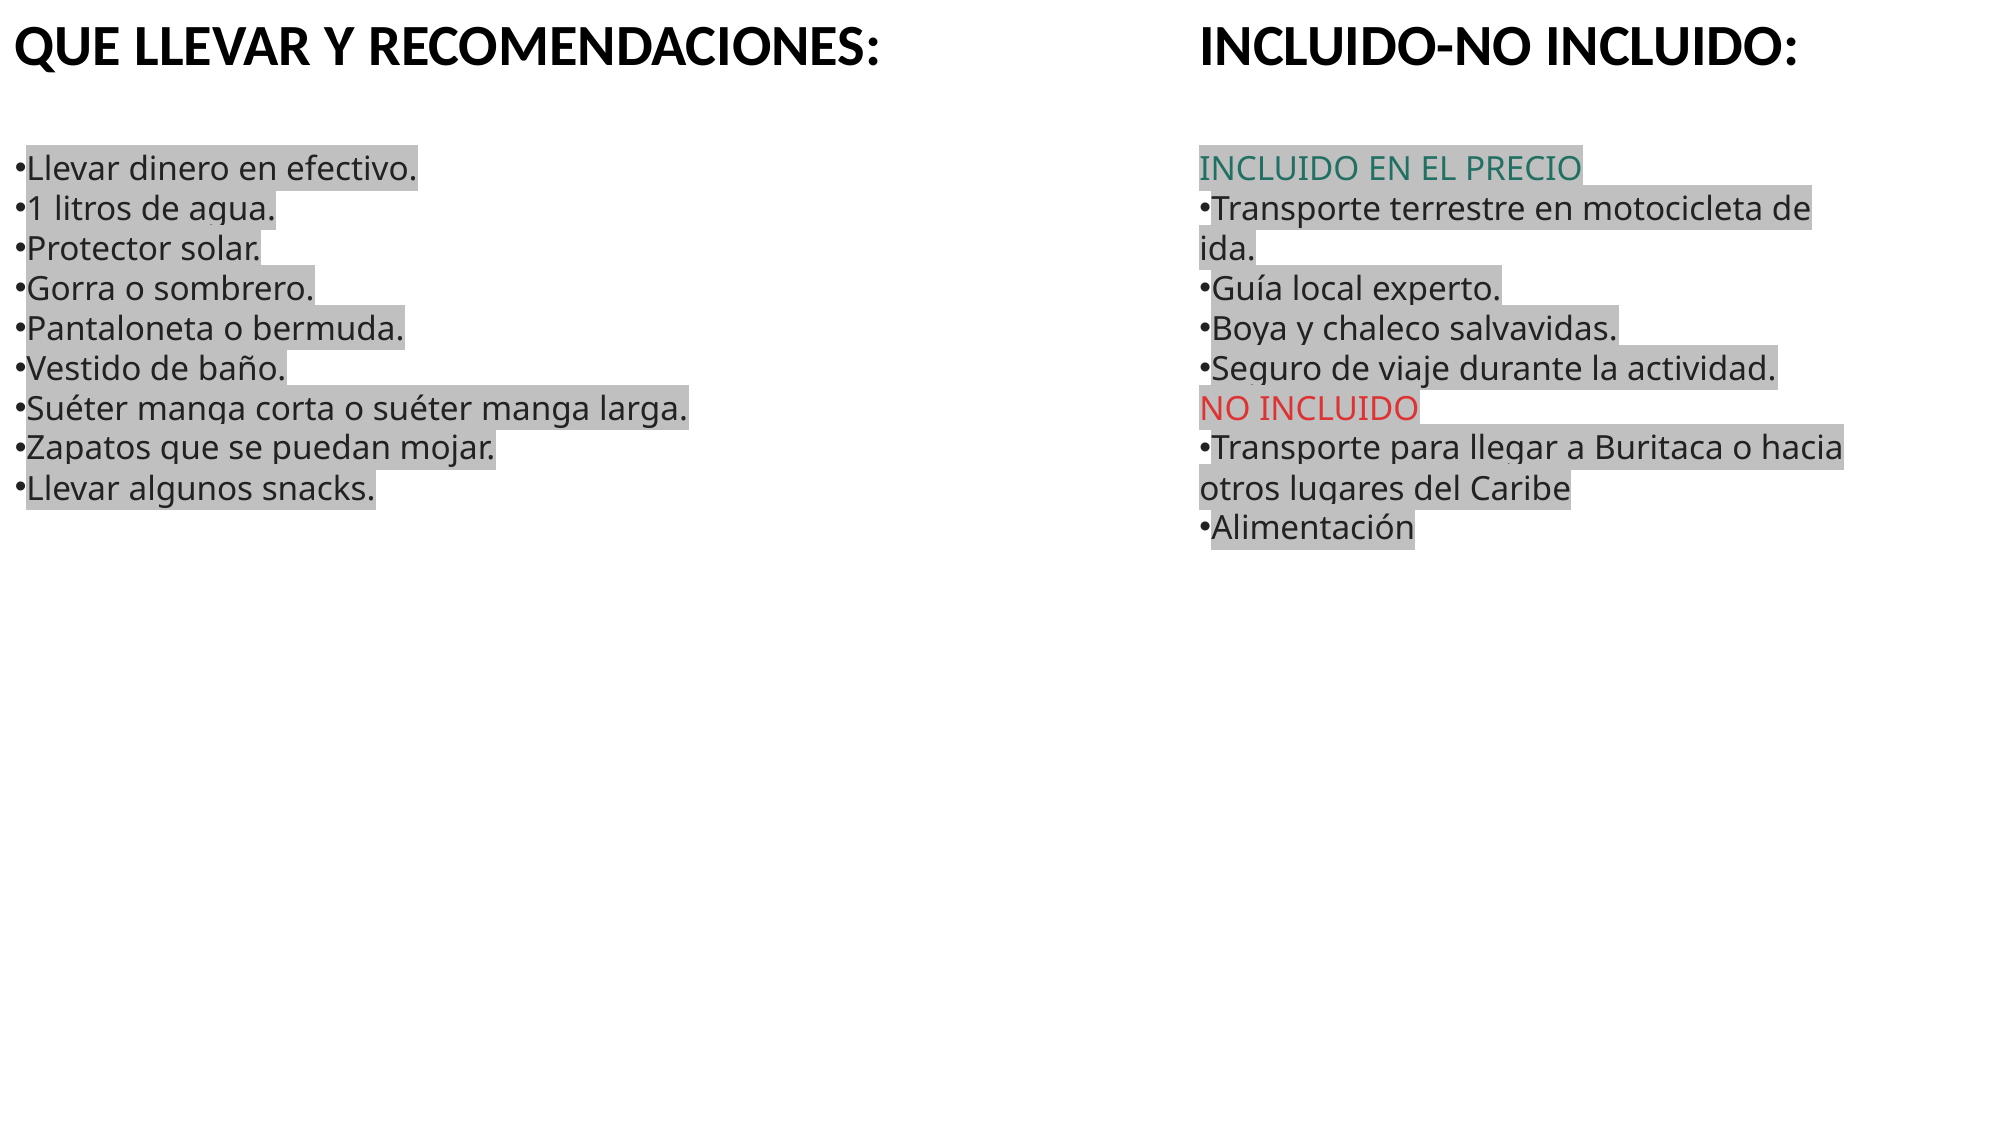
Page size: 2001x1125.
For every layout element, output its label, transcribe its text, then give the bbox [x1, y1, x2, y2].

text_box INCLUIDO-NO INCLUIDO: INCLUIDO EN EL PRECIO Transporte terrestre en motocicleta de ida. Guía local experto. Boya y chaleco salvavidas. Seguro de viaje durante la actividad. NO INCLUIDO Transporte para llegar a Buritaca o hacia otros lugares del Caribe Alimentación [1184, 0, 1882, 624]
text_box QUE LLEVAR Y RECOMENDACIONES: Llevar dinero en efectivo. 1 litros de agua. Protector solar. Gorra o sombrero. Pantaloneta o bermuda. Vestido de baño. Suéter manga corta o suéter manga larga. Zapatos que se puedan mojar. Llevar algunos snacks. [0, 0, 916, 552]
